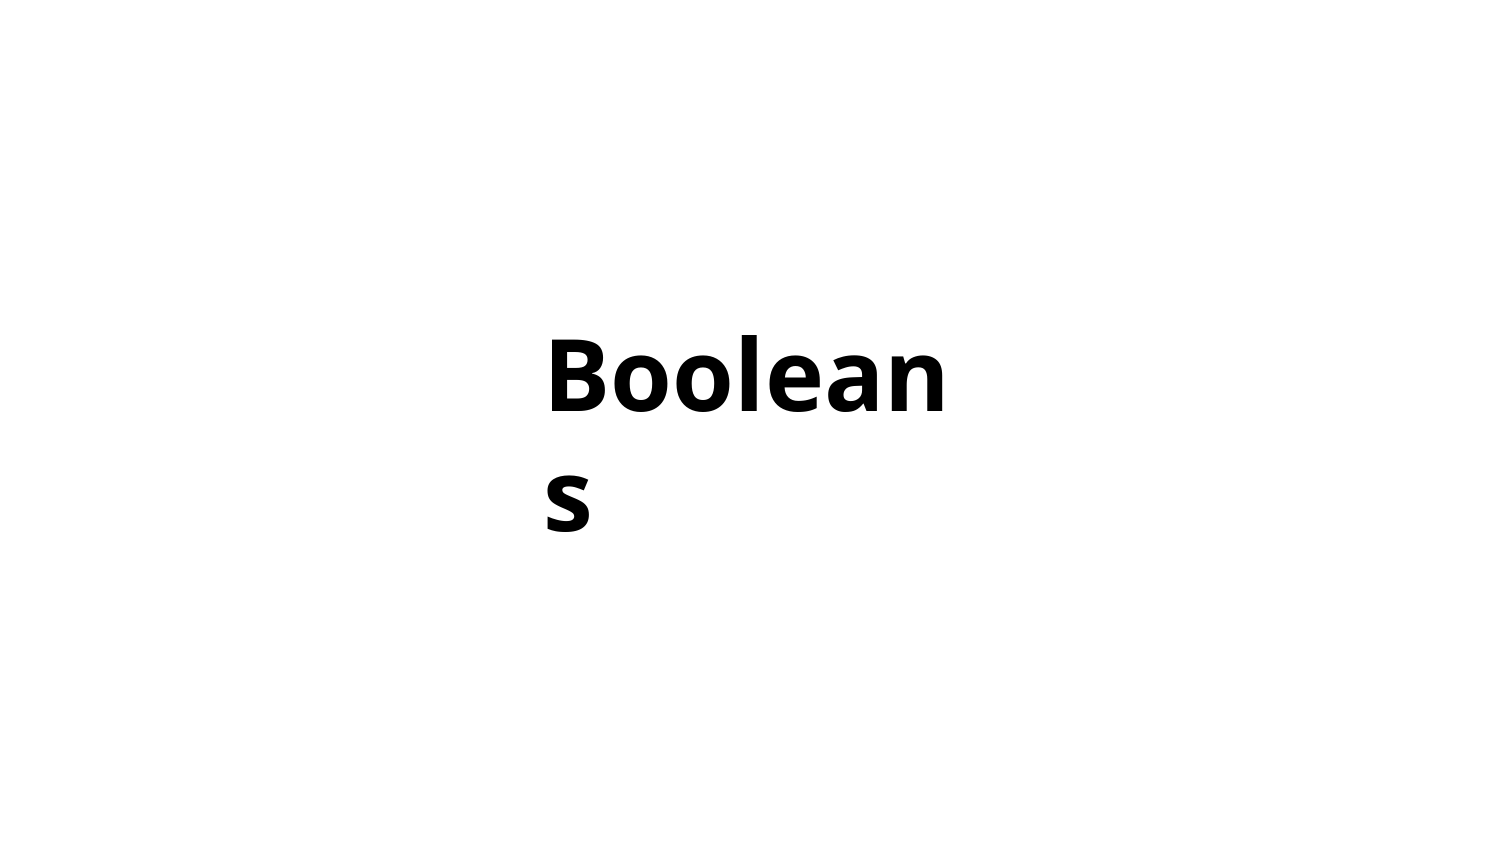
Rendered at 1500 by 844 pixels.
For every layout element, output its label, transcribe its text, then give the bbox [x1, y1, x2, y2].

title Booleans [541, 309, 958, 434]
